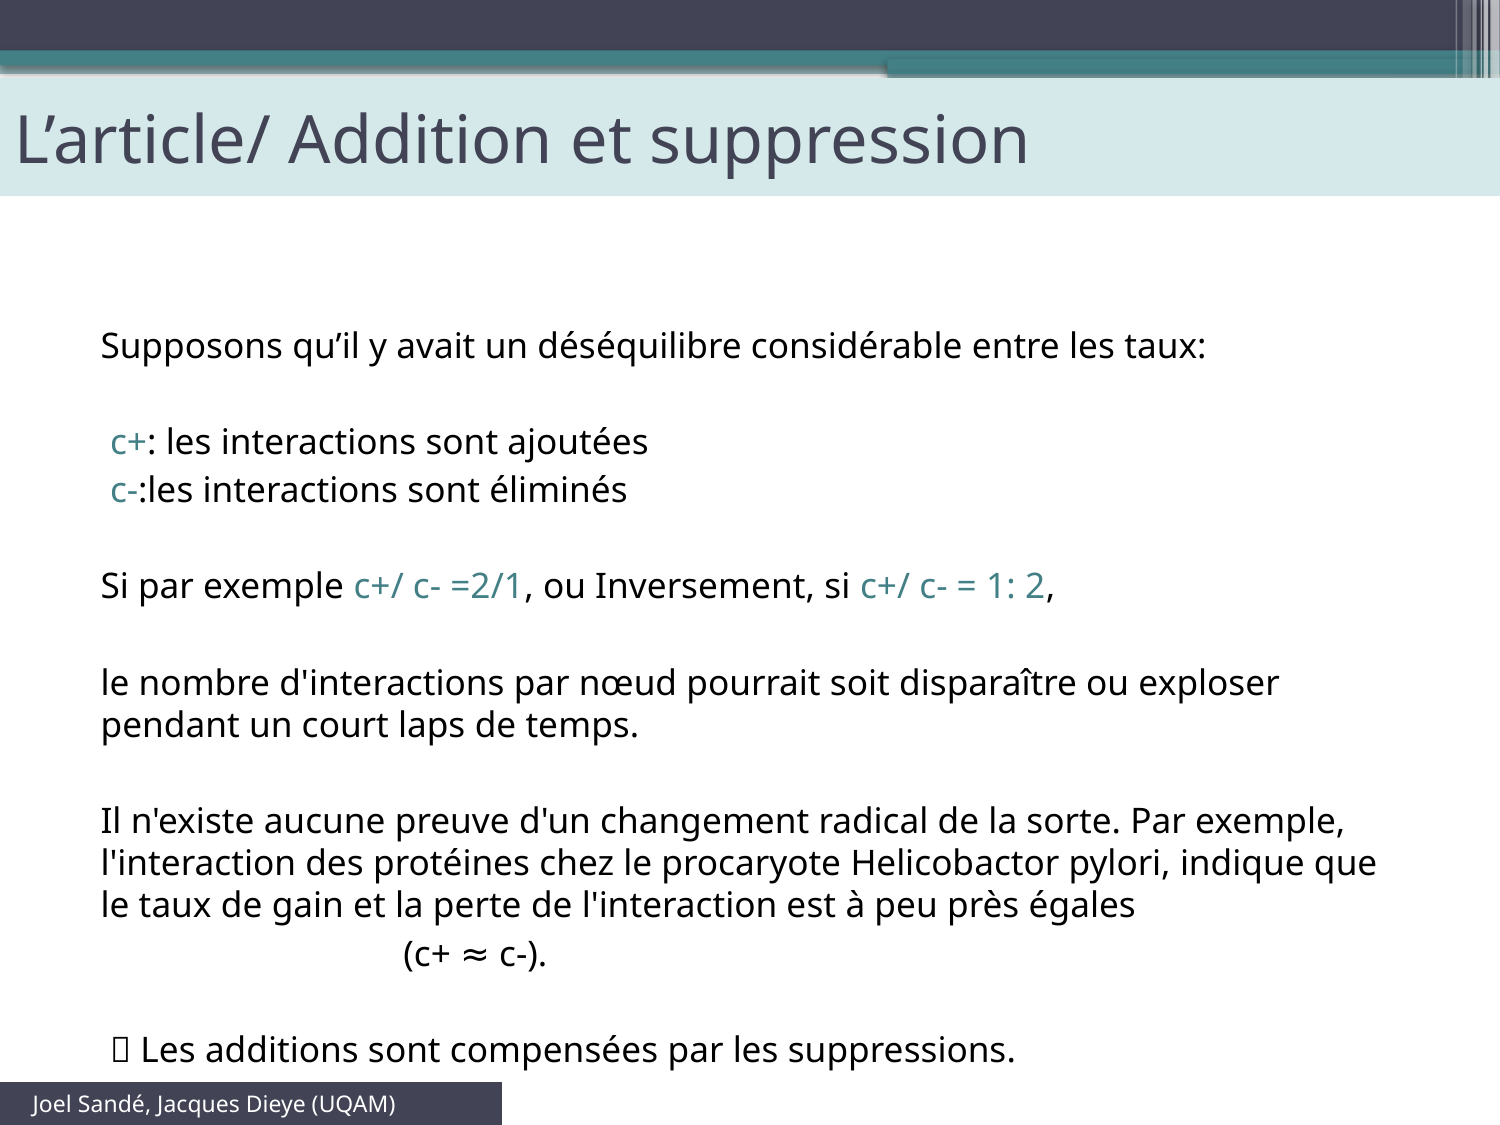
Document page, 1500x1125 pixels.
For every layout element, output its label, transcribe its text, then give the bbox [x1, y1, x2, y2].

list Supposons qu’il y avait un déséquilibre considérable entre les taux: c+: les interactions sont ajoutées c-:les interactions sont éliminés Si par exemple c+/ c- =2/1, ou Inversement, si c+/ c- = 1: 2, le nombre d'interactions par nœud pourrait soit disparaître ou exploser pendant un court laps de temps. Il n'existe aucune preuve d'un changement radical de la sorte. Par exemple, l'interaction des protéines chez le procaryote Helicobactor pylori, indique que le taux de gain et la perte de l'interaction est à peu près égales (c+ ≈ c-).  Les additions sont compensées par les suppressions. [29, 219, 1425, 1079]
text_box Joel Sandé, Jacques Dieye (UQAM) [0, 1082, 502, 1125]
title L’article/ Addition et suppression [0, 78, 1500, 197]
